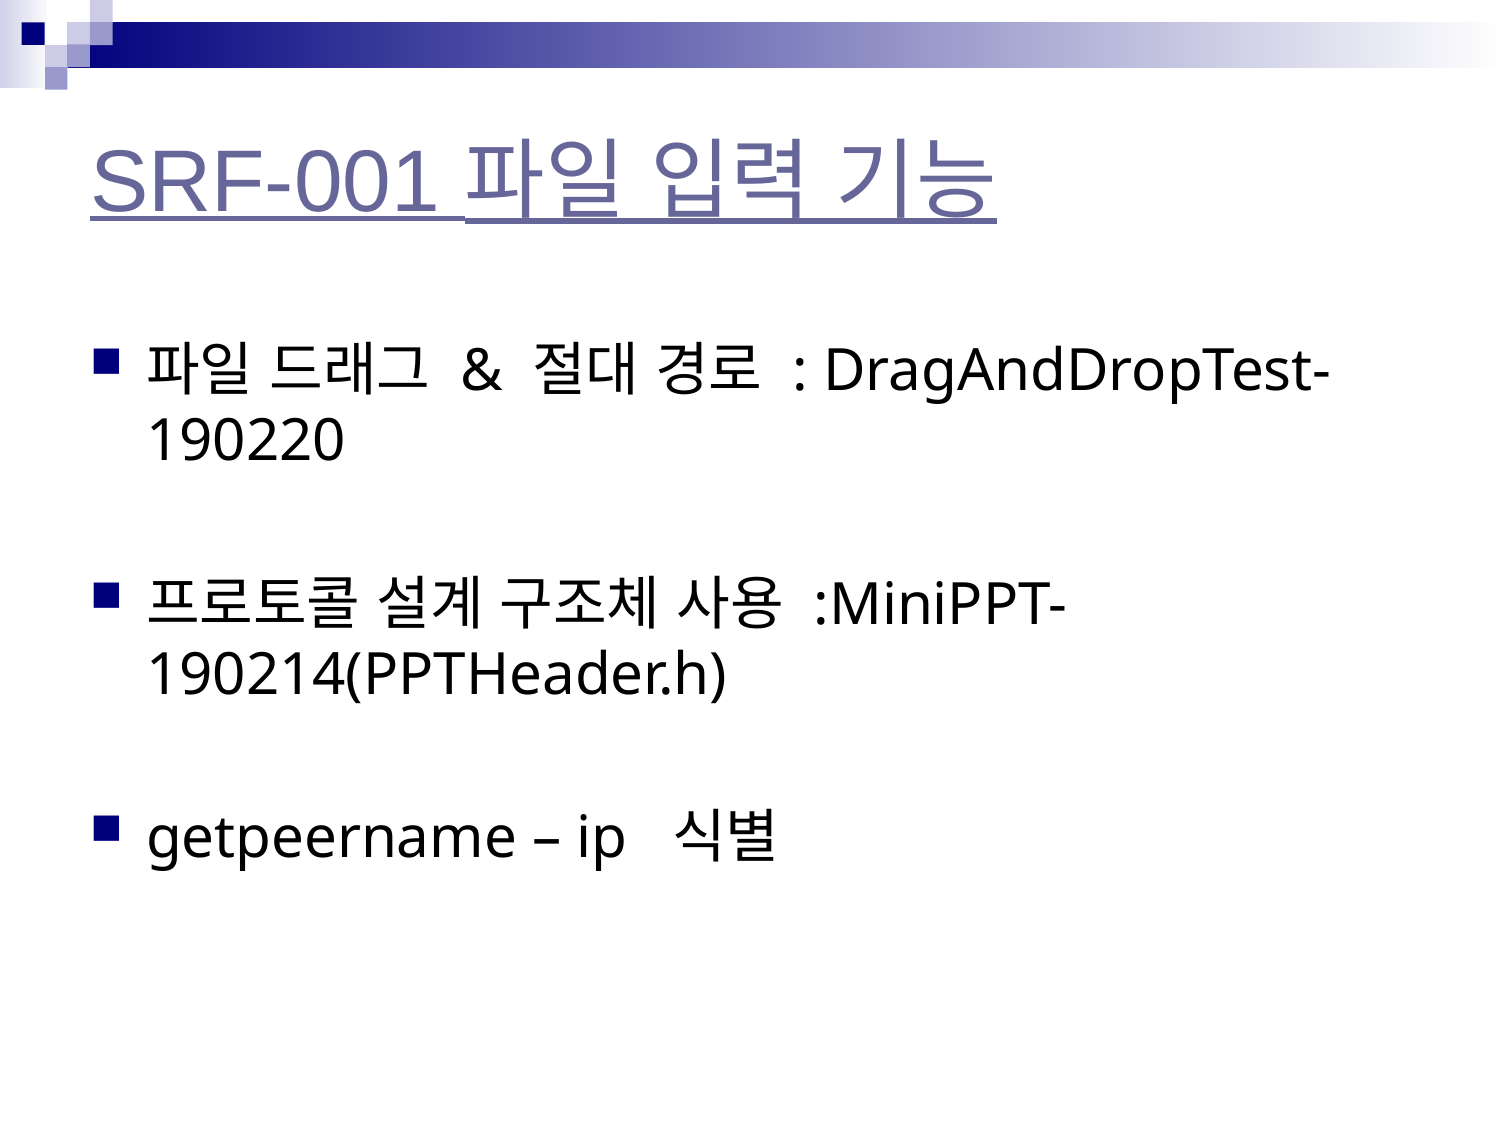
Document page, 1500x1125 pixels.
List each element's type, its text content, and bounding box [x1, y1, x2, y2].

list 파일 드래그 & 절대 경로 : DragAndDropTest-190220 프로토콜 설계 구조체 사용 :MiniPPT-190214(PPTHeader.h) getpeername – ip 식별 [75, 324, 1412, 1047]
title SRF-001 파일 입력 기능 [75, 75, 1425, 300]
